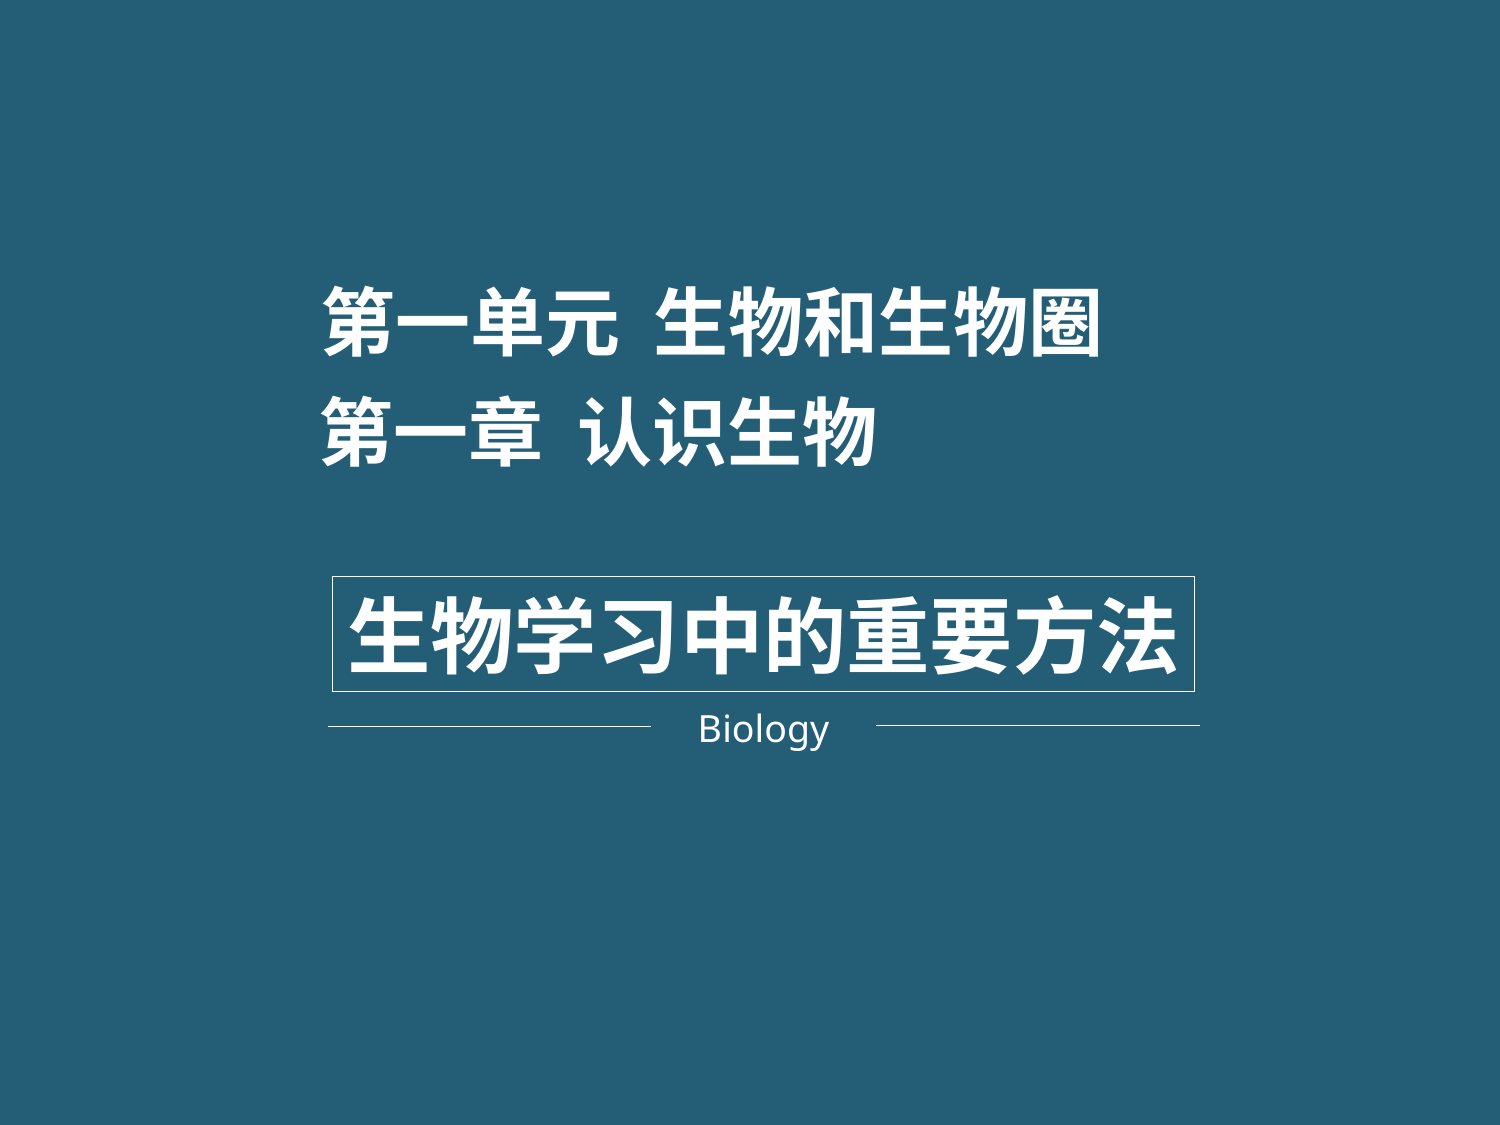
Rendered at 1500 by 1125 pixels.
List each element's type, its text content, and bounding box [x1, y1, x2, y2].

text_box 第一章 认识生物 [304, 378, 893, 483]
text_box 第一单元 生物和生物圈 [305, 267, 1119, 373]
text_box Biology [682, 697, 845, 758]
text_box 生物学习中的重要方法 [332, 576, 1195, 692]
